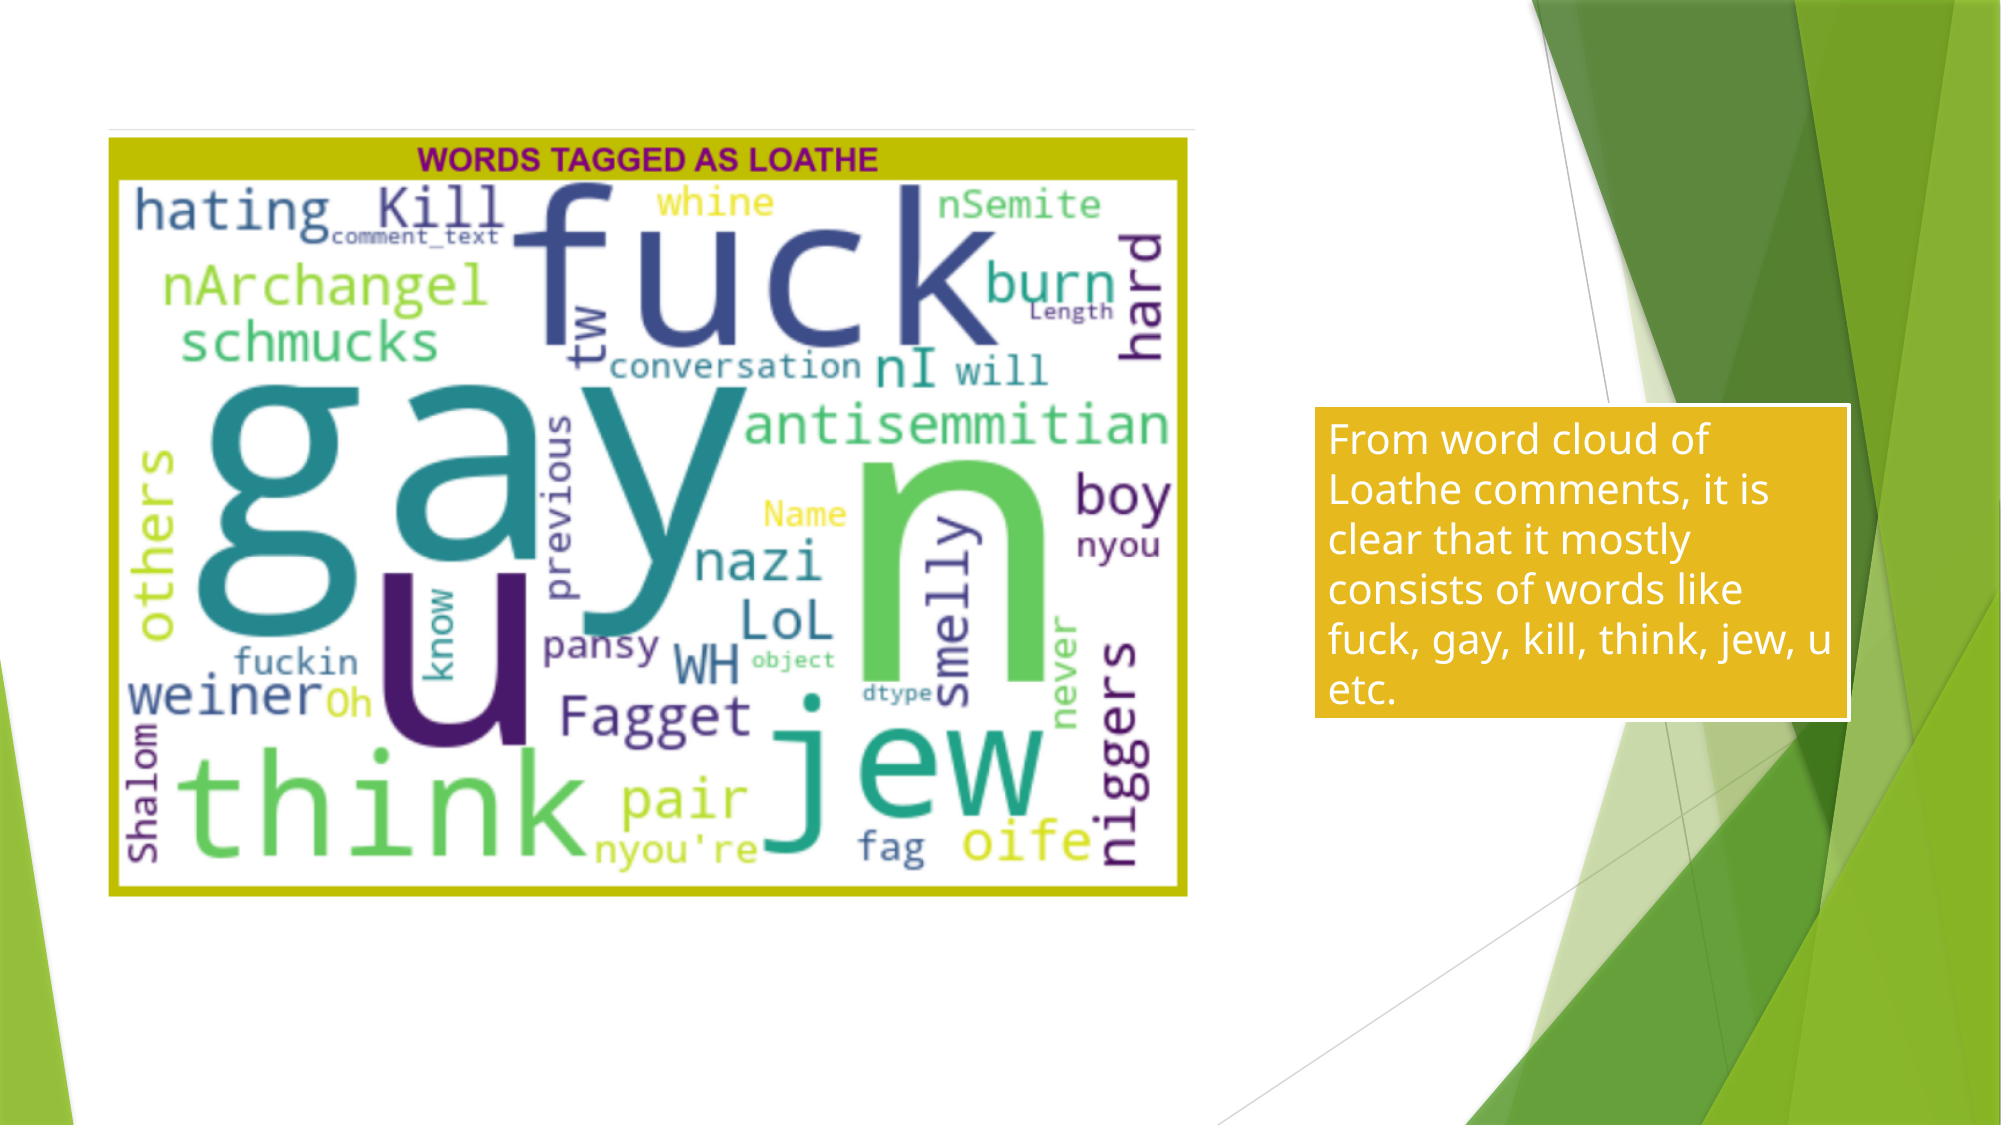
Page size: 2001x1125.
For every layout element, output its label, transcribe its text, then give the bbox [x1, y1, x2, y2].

picture [98, 129, 1195, 904]
text_box From word cloud of Loathe comments, it is clear that it mostly consists of words like fuck, gay, kill, think, jew, u etc. [1310, 403, 1851, 722]
